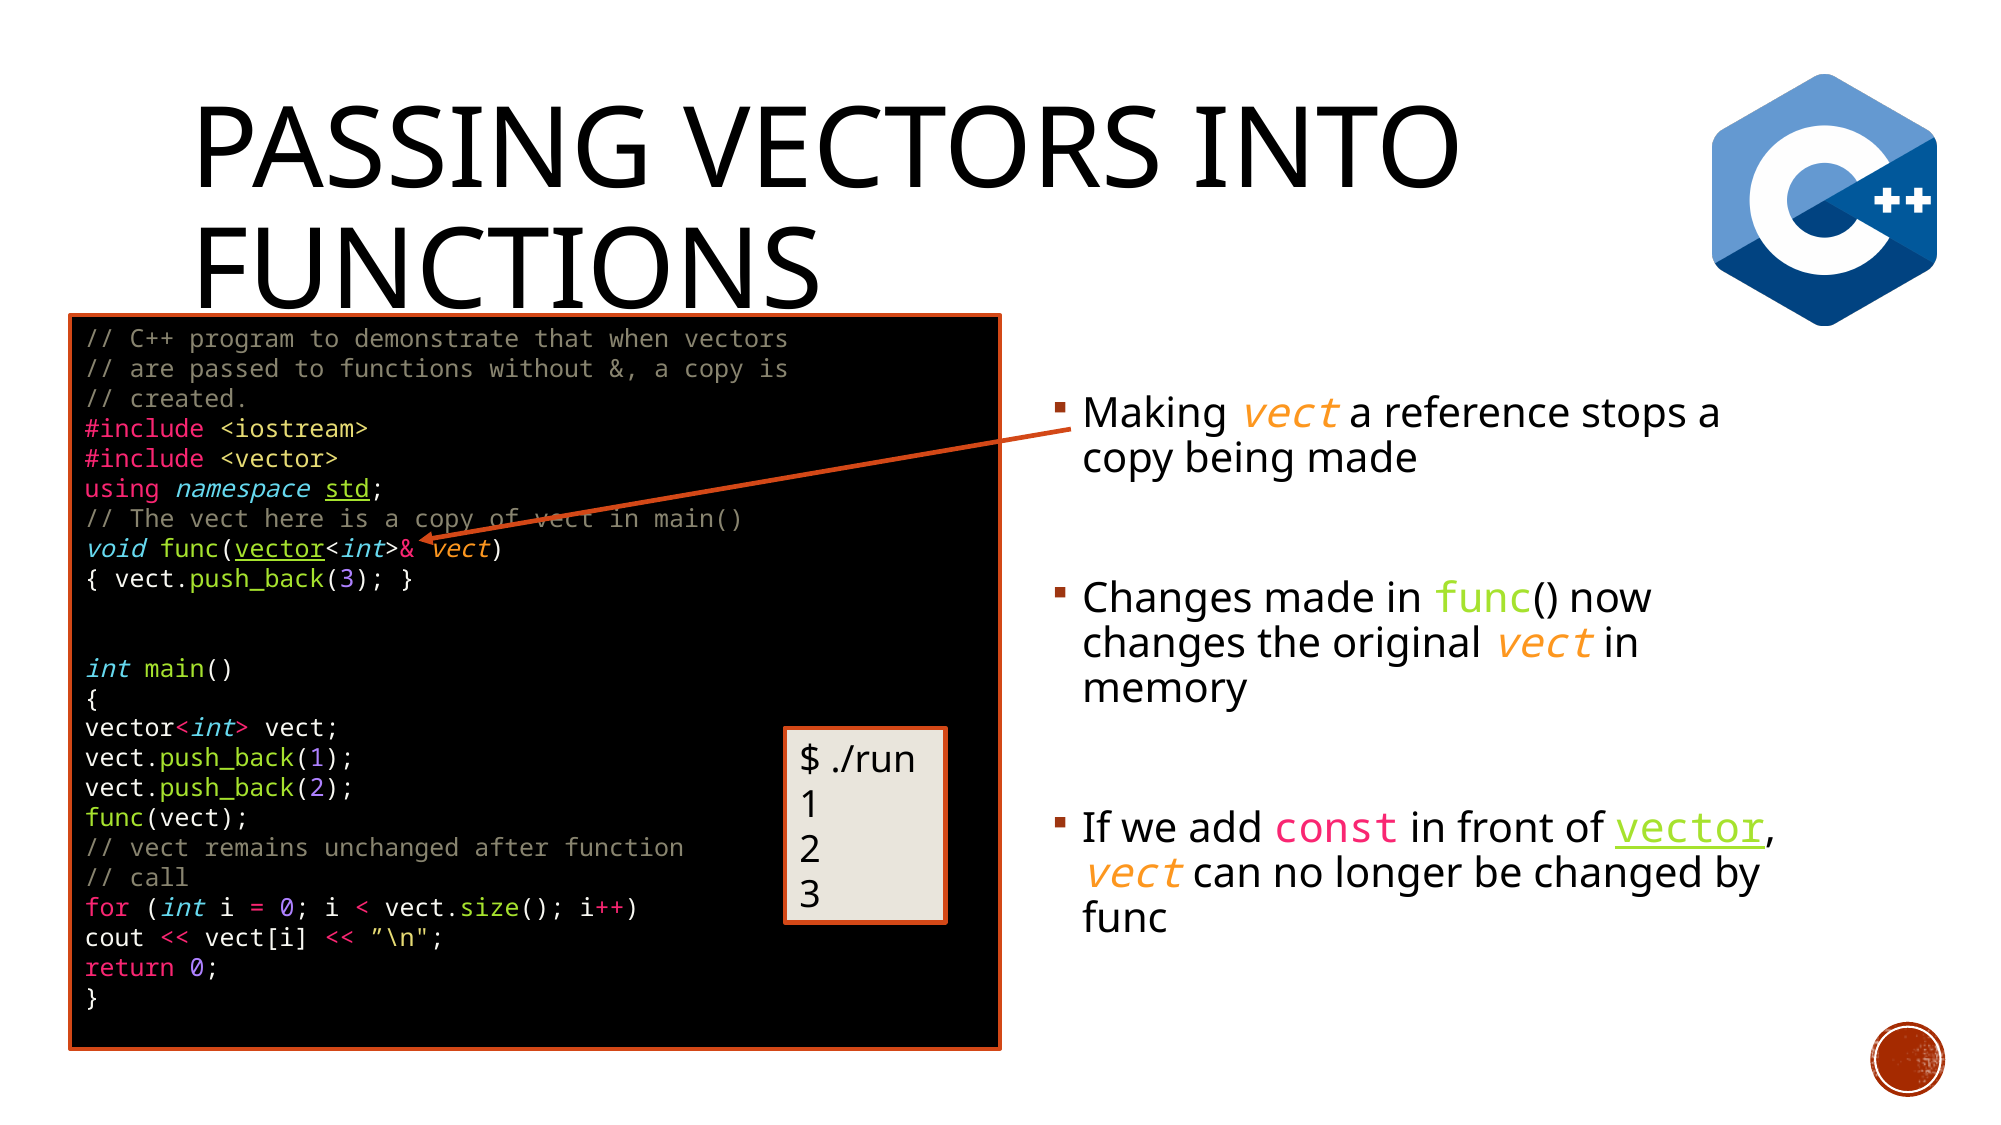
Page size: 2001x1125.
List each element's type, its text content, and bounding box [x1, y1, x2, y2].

text_box // C++ program to demonstrate that when vectors // are passed to functions without &, a copy is // created. #include <iostream> #include <vector> using namespace std; // The vect here is a copy of vect in main() void func(vector<int>& vect) { vect.push_back(3); } int main() { vector<int> vect; vect.push_back(1); vect.push_back(2); func(vect); // vect remains unchanged after function // call for (int i = 0; i < vect.size(); i++) cout << vect[i] << ”\n"; return 0; } [69, 315, 1000, 1049]
title Passing vectors into functions [175, 79, 1826, 344]
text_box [419, 431, 1070, 541]
picture [1712, 74, 1937, 326]
text_box $ ./run 1 2 3 [784, 727, 946, 923]
list Making vect a reference stops a copy being made Changes made in func() now changes the original vect in memory If we add const in front of vector, vect can no longer be changed by func [1037, 384, 1826, 989]
